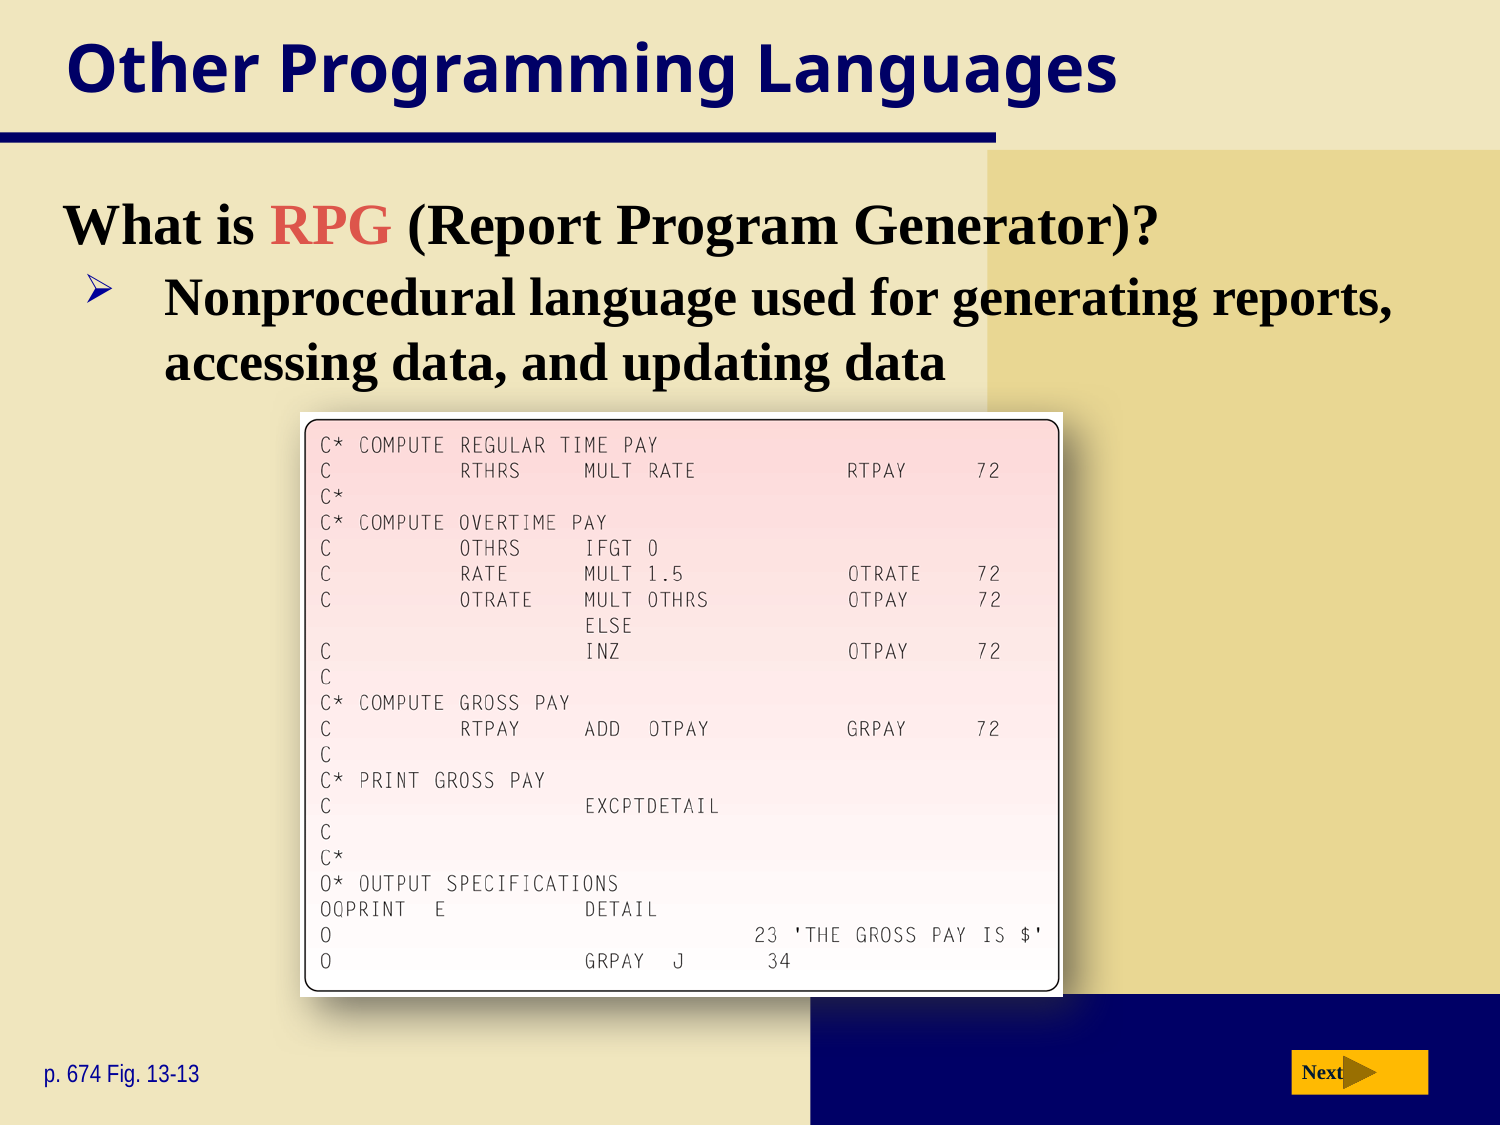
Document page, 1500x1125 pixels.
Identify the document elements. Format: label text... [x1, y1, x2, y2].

list What is RPG (Report Program Generator)? [47, 178, 1457, 288]
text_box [1286, 1049, 1429, 1095]
title Other Programming Languages [49, 0, 1459, 133]
picture [299, 412, 1063, 998]
text_box Nonprocedural language used for generating reports, accessing data, and updating data [49, 253, 1459, 421]
text_box p. 674 Fig. 13-13 [29, 1050, 284, 1095]
